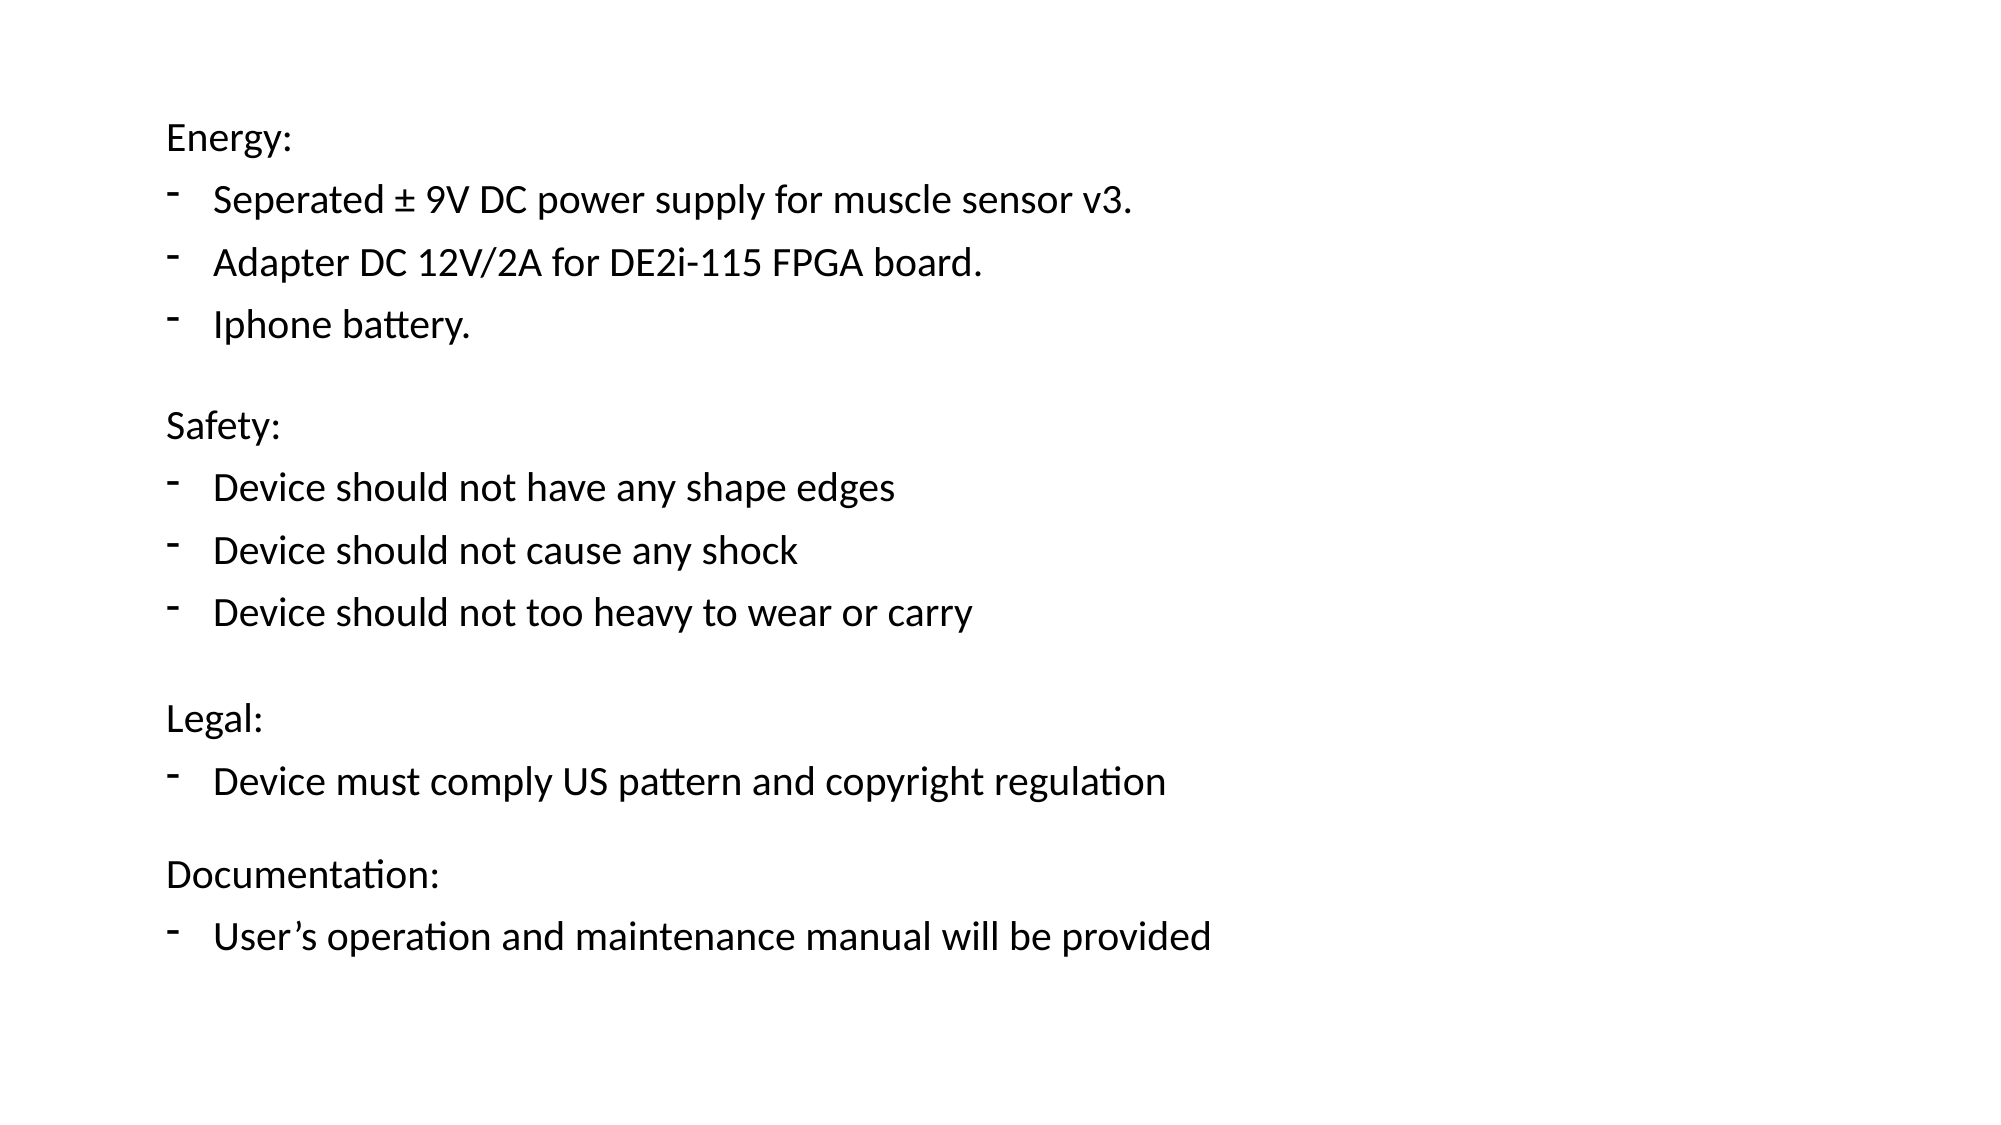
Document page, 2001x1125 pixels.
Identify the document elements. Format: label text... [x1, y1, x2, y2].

text_box Energy: Seperated ± 9V DC power supply for muscle sensor v3. Adapter DC 12V/2A for DE2i-115 FPGA board. Iphone battery. [151, 101, 1859, 355]
text_box Legal: Device must comply US pattern and copyright regulation [151, 683, 1859, 811]
text_box Safety: Device should not have any shape edges Device should not cause any shock Device should not too heavy to wear or carry [151, 390, 1859, 643]
text_box Documentation: User’s operation and maintenance manual will be provided [151, 839, 1859, 967]
